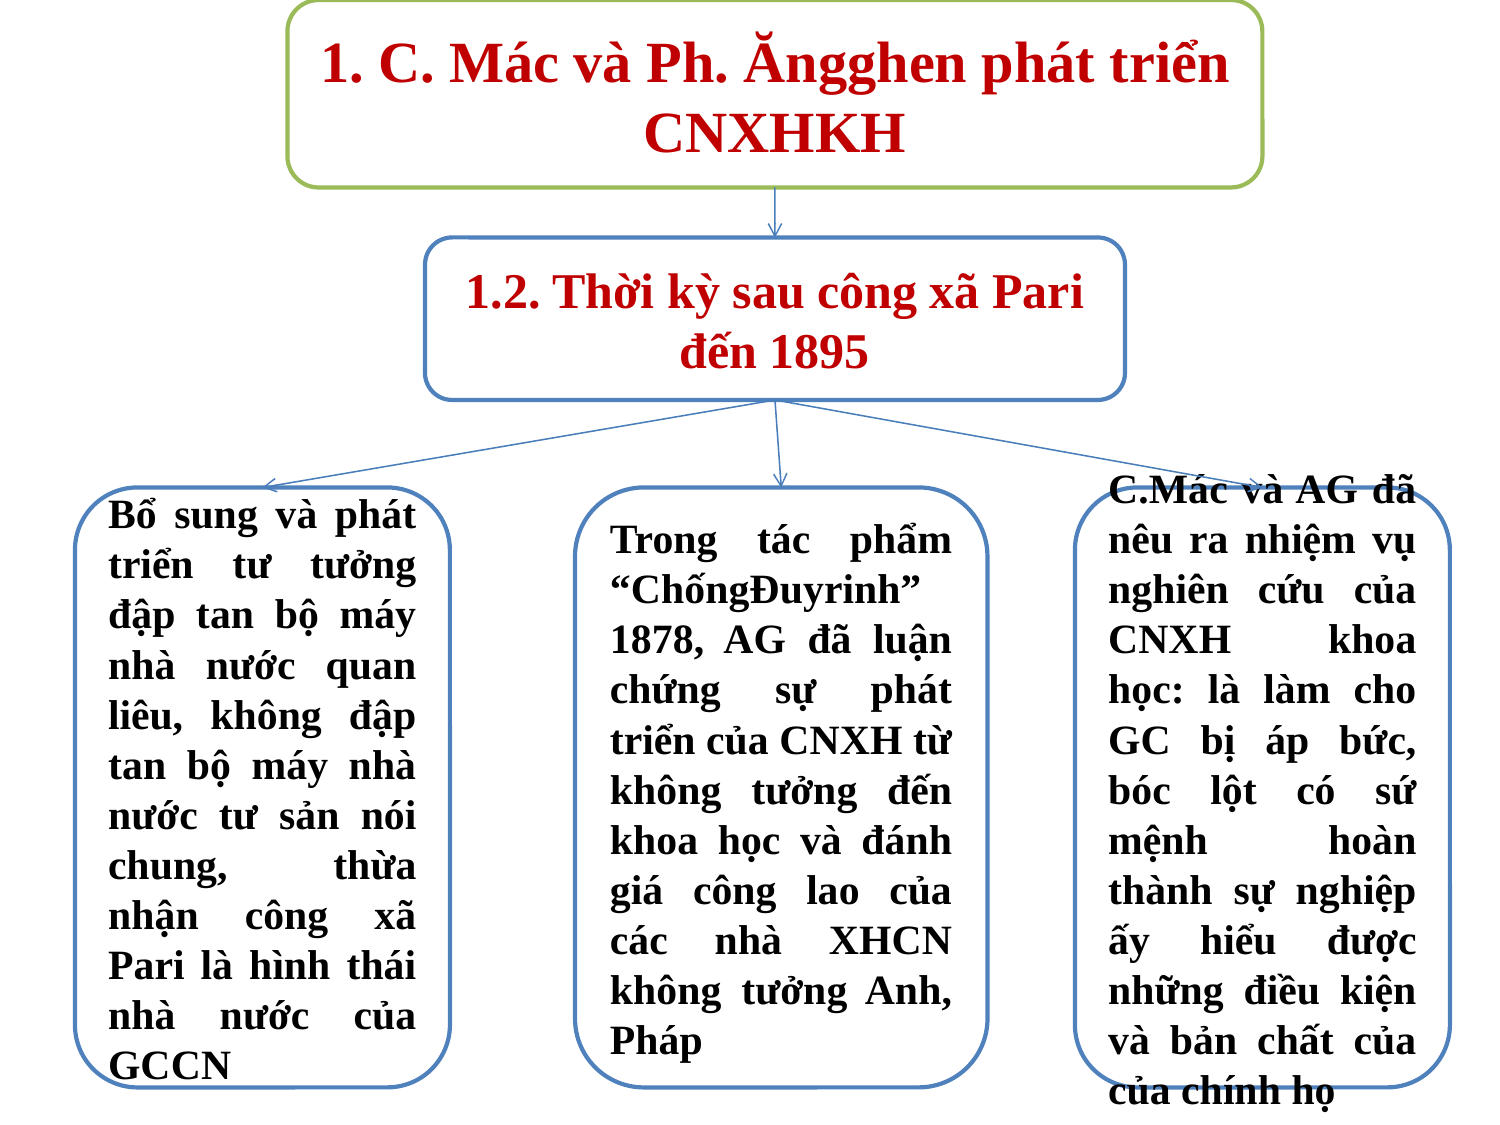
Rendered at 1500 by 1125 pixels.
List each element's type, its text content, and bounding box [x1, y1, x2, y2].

text_box 1.2. Thời kỳ sau công xã Pari đến 1895 [566, 235, 969, 403]
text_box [974, 199, 1063, 688]
text_box 1.2. Thời kỳ sau công xã Pari đến 1895 [1066, 235, 1128, 403]
text_box 1.2. Thời kỳ sau công xã Pari đến 1895 [422, 235, 469, 403]
text_box 1. C. Mác và Ph. Ăngghen phát triển CNXHKH [285, 0, 1265, 190]
text_box Bổ sung và phát triển tư tưởng đập tan bộ máy nhà nước quan liêu, không đập tan bộ máy nhà nước tư sản nói chung, thừa nhận công xã Pari là hình thái nhà nước của GCCN [72, 485, 453, 1090]
text_box Trong tác phẩm “ChốngĐuyrinh” 1878, AG đã luận chứng sự phát triển của CNXH từ không tưởng đến khoa học và đánh giá công lao của các nhà XHCN không tưởng Anh, Pháp [572, 485, 990, 1090]
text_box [734, 440, 823, 448]
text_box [474, 187, 563, 701]
text_box C.Mác và AG đã nêu ra nhiệm vụ nghiên cứu của CNXH khoa học: là làm cho GC bị áp bức, bóc lột có sứ mệnh hoàn thành sự nghiệp ấy hiểu được những điều kiện và bản chất của của chính họ [1072, 485, 1453, 1090]
